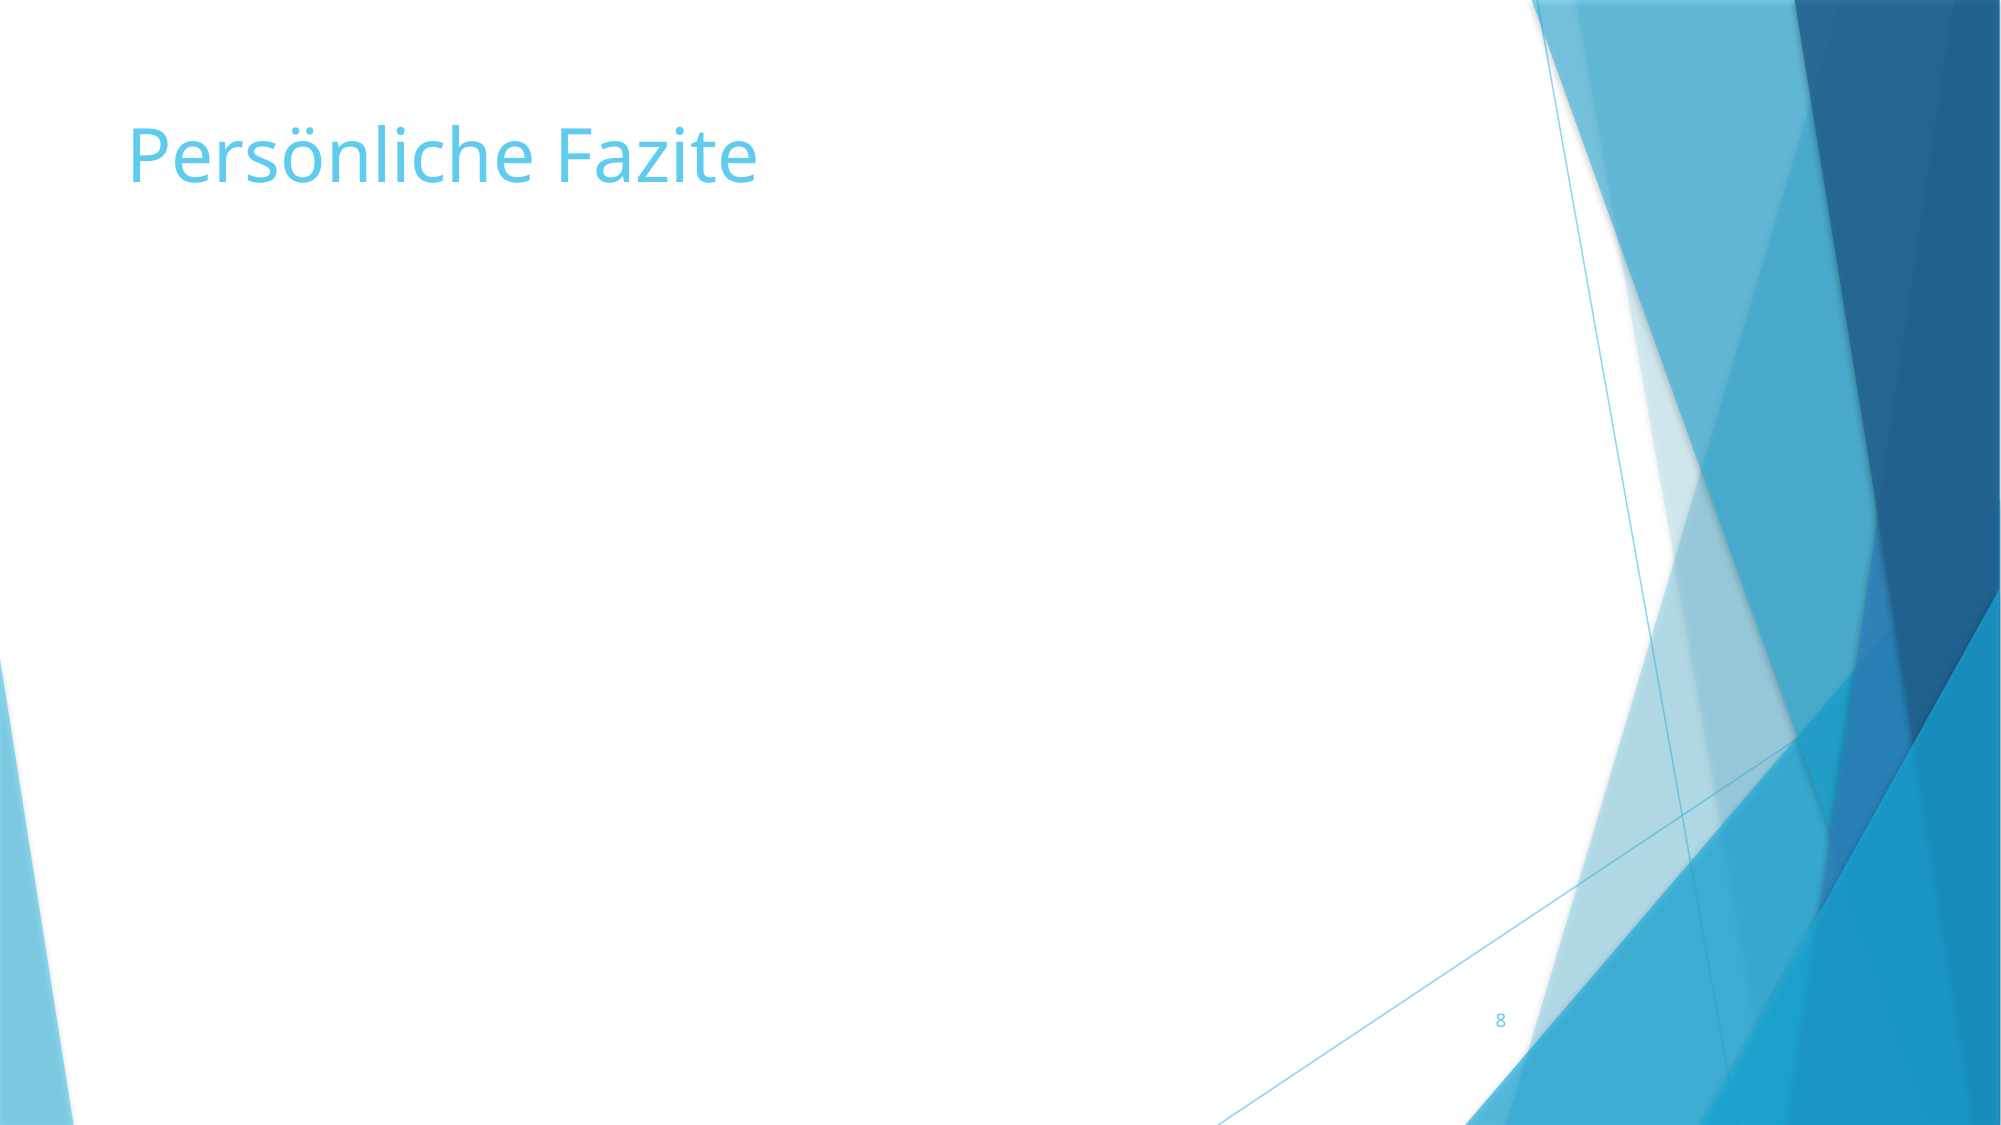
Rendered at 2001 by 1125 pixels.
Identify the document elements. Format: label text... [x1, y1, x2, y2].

slide_number 8 [1409, 991, 1522, 1051]
title Persönliche Fazite [111, 99, 1522, 317]
